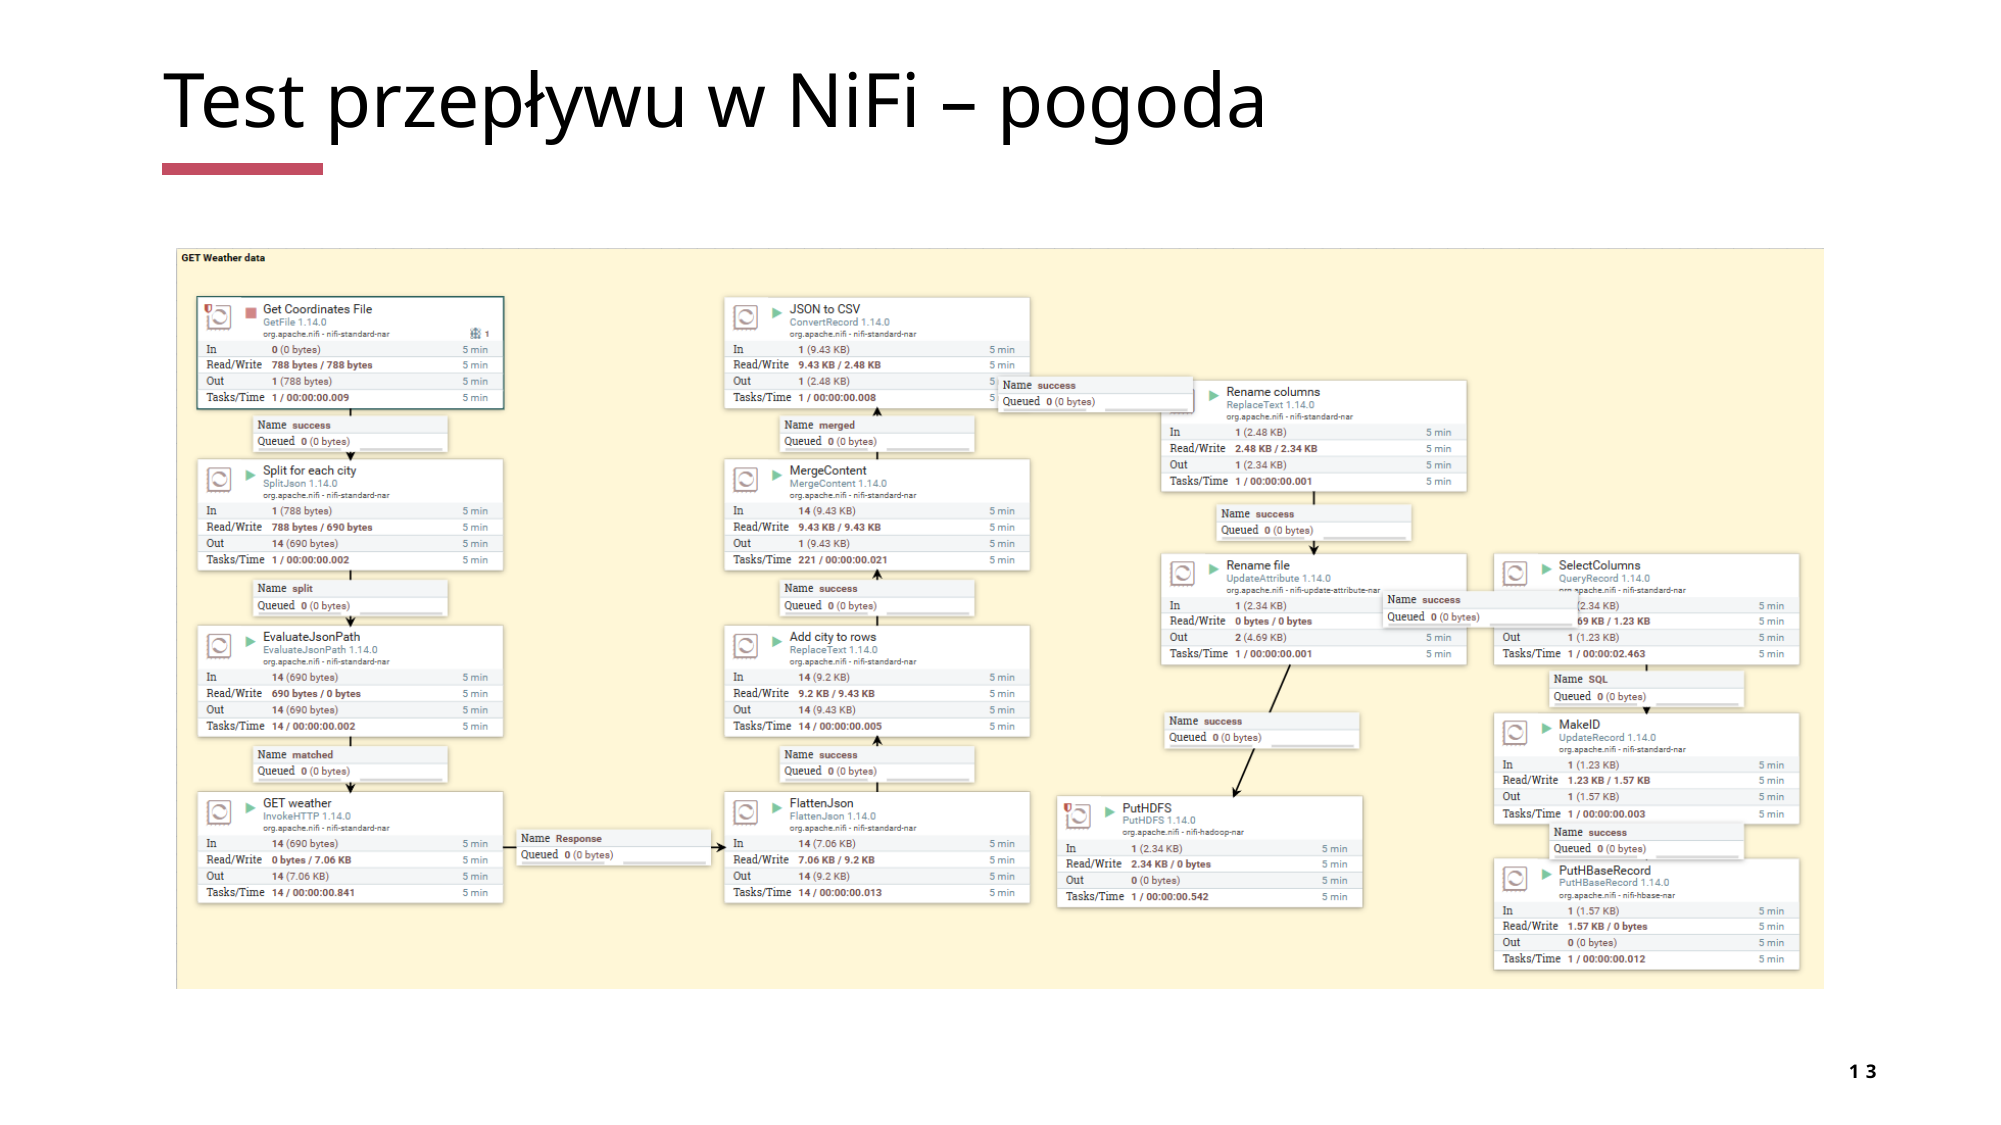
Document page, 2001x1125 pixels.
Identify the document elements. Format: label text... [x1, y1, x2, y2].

title Test przepływu w NiFi – pogoda [148, 44, 1904, 195]
slide_number 13 [1772, 1042, 1892, 1103]
picture [176, 248, 1824, 989]
